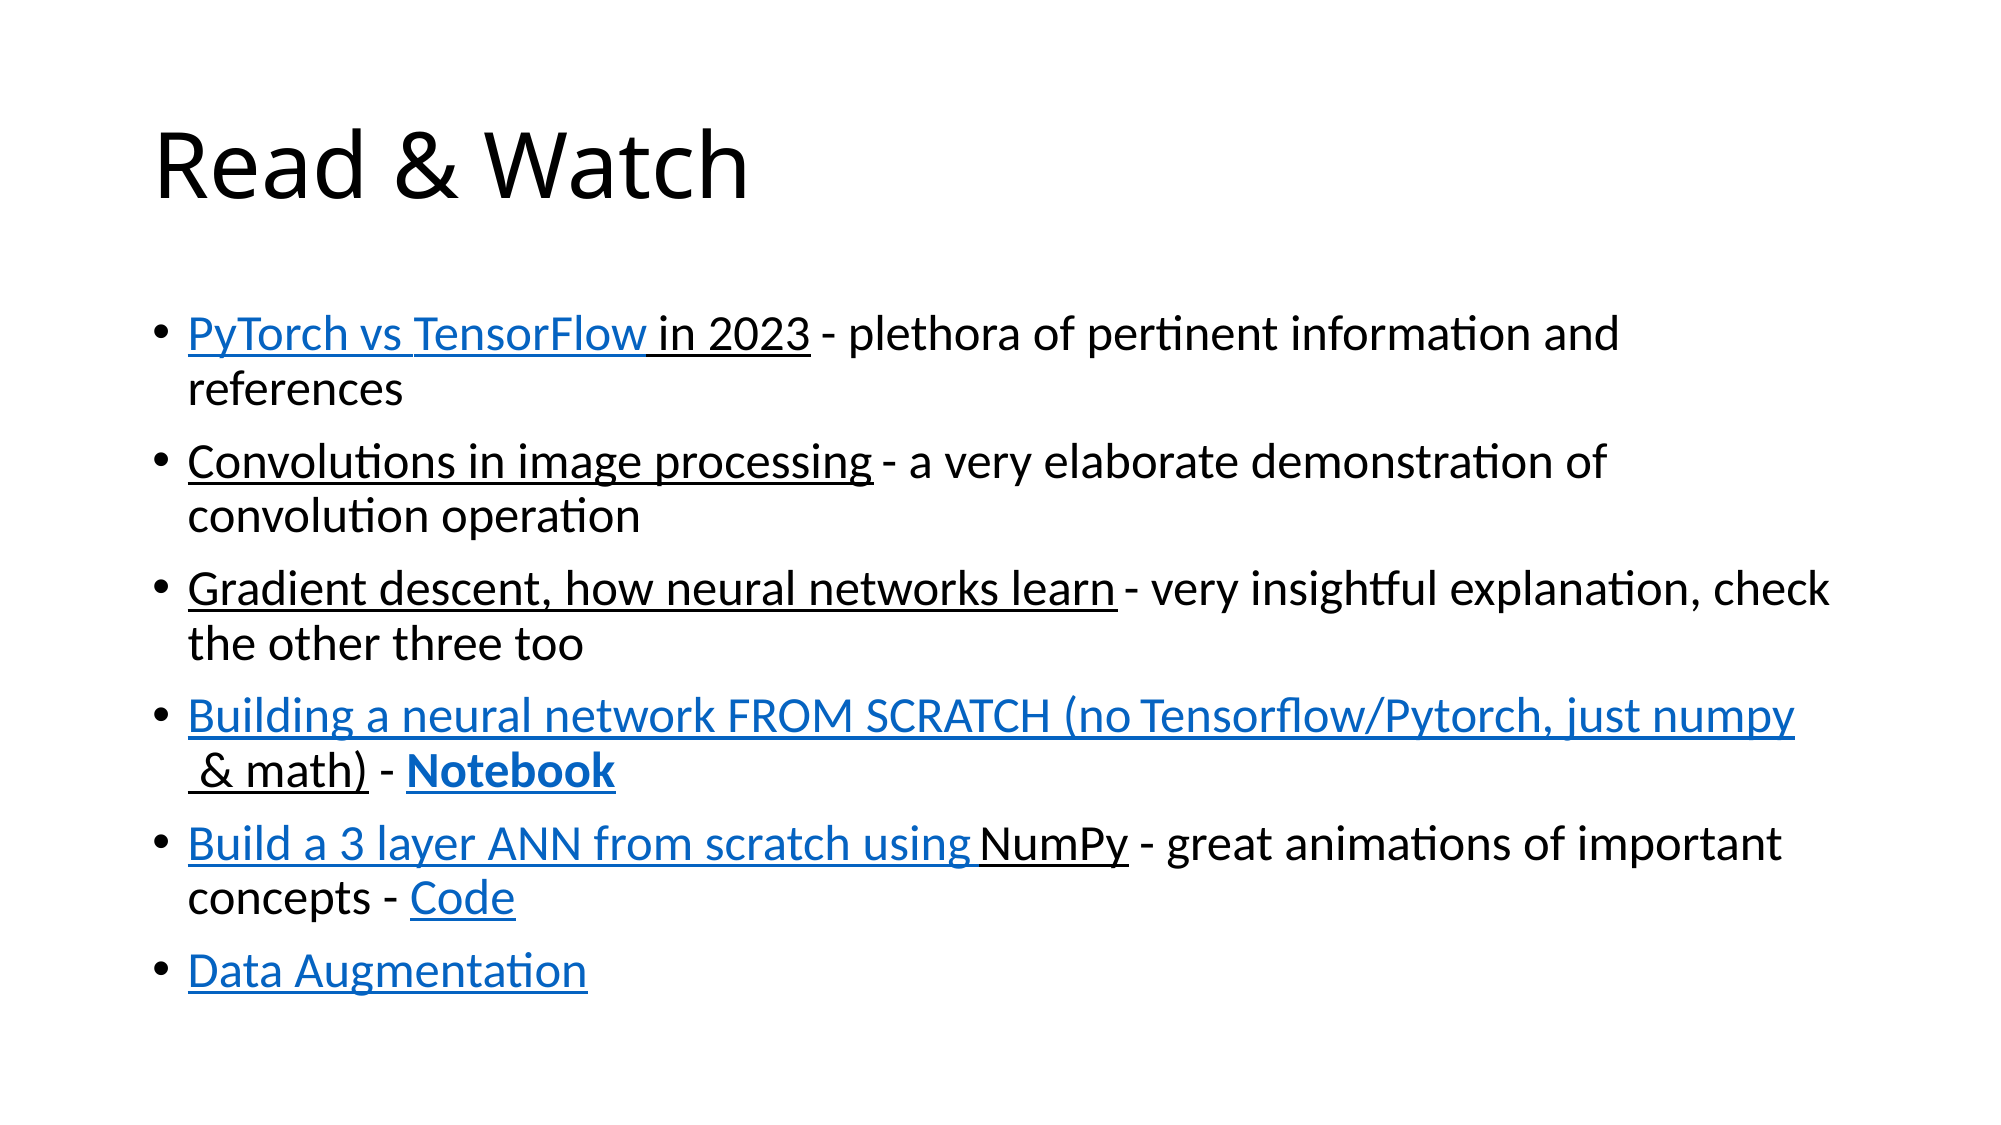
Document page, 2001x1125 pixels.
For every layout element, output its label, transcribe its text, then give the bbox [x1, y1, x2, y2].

title Read & Watch [137, 59, 1863, 278]
list PyTorch vs TensorFlow in 2023 - plethora of pertinent information and references Convolutions in image processing - a very elaborate demonstration of convolution operation Gradient descent, how neural networks learn - very insightful explanation, check the other three too Building a neural network FROM SCRATCH (no Tensorflow/Pytorch, just numpy & math) - Notebook Build a 3 layer ANN from scratch using NumPy - great animations of important concepts - Code Data Augmentation [137, 299, 1863, 1014]
